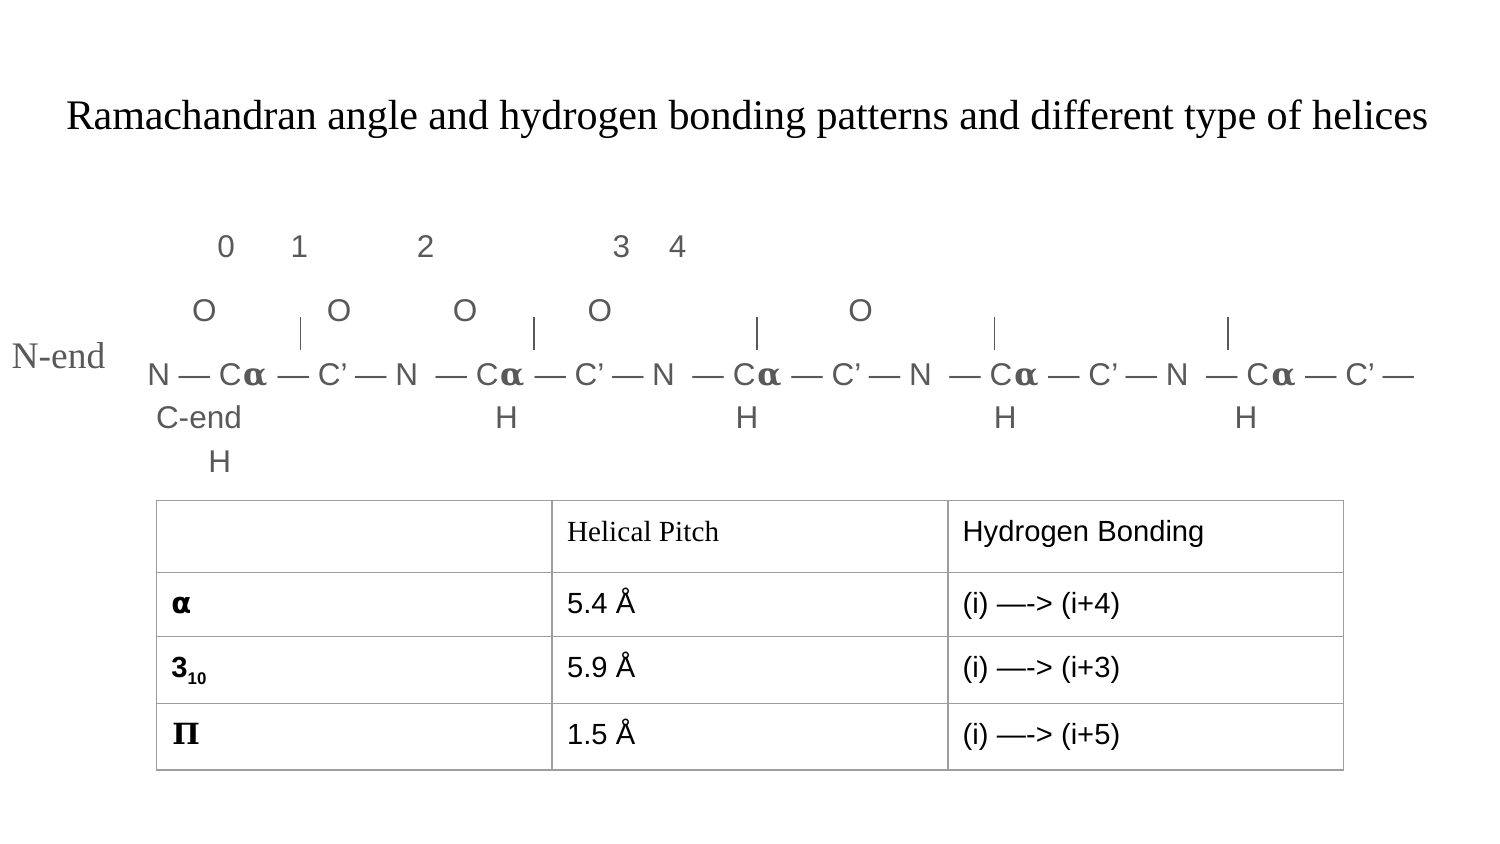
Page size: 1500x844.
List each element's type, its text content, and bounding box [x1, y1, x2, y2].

table_cell 𝚷 [157, 704, 551, 769]
table_cell (i) —-> (i+5) [949, 704, 1343, 769]
table_cell 5.9 Å [553, 637, 947, 703]
table_header Hydrogen Bonding [949, 501, 1343, 572]
table_cell 𝝰 [157, 573, 551, 636]
table_header [157, 501, 551, 572]
table_cell (i) —-> (i+4) [949, 573, 1343, 636]
text_box N-end [0, 316, 157, 411]
table_cell (i) —-> (i+3) [949, 637, 1343, 703]
table_cell 310 [157, 637, 551, 703]
table_cell 1.5 Å [553, 704, 947, 769]
table_header Helical Pitch [553, 501, 947, 572]
list 0 1 2 3 4 O O O O O N — C𝛂 — C’ — N — C𝛂 — C’ — N — C𝛂 — C’ — N — C𝛂 — C’ — N — C𝛂 — C’ — C-end H H H H H [51, 204, 1449, 766]
title Ramachandran angle and hydrogen bonding patterns and different type of helices [51, 72, 1449, 167]
table_cell 5.4 Å [553, 573, 947, 636]
